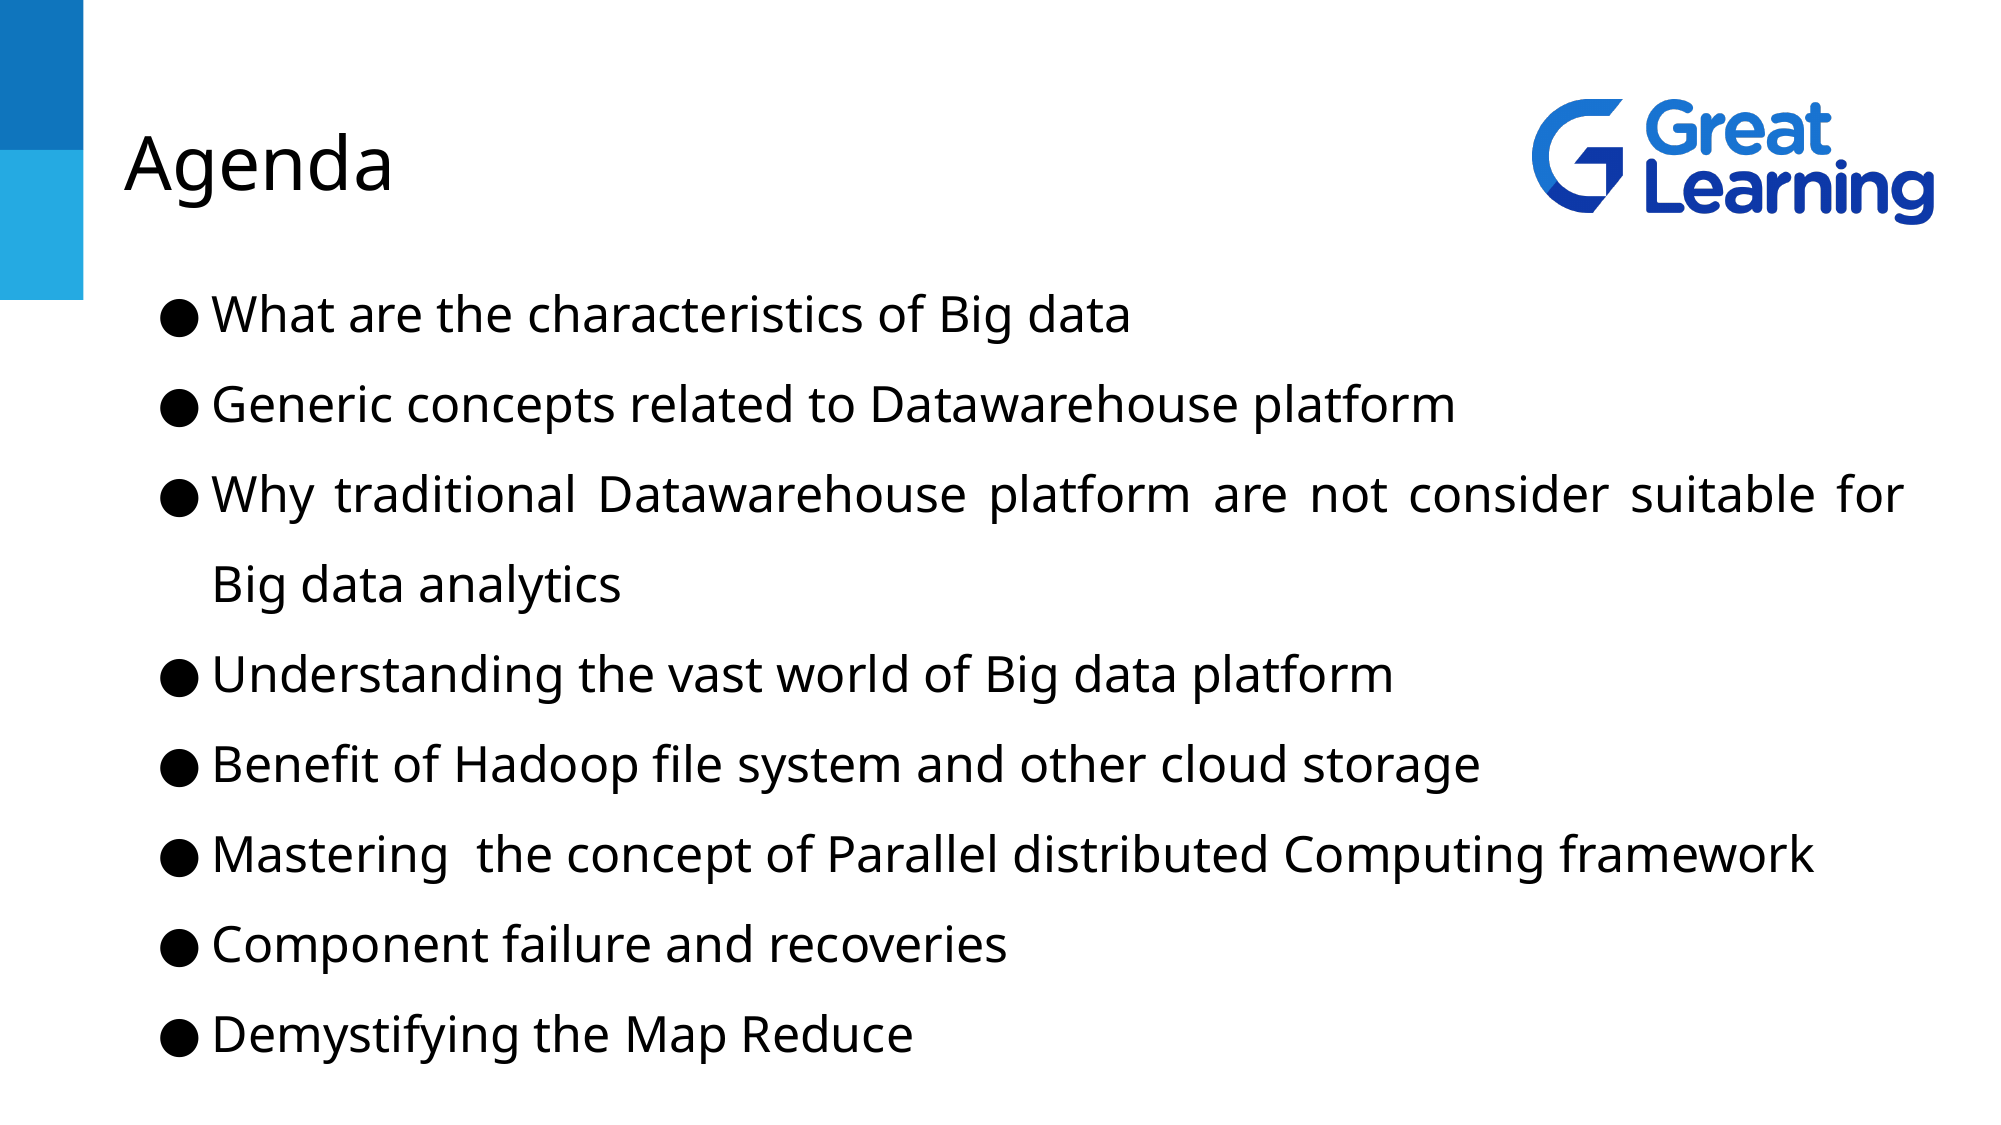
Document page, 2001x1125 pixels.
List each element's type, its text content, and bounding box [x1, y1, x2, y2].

picture [1532, 99, 1934, 225]
text_box [0, 0, 84, 149]
text_box [0, 149, 84, 300]
text_box What are the characteristics of Big data Generic concepts related to Datawarehouse platform Why traditional Datawarehouse platform are not consider suitable for Big data analytics Understanding the vast world of Big data platform Benefit of Hadoop file system and other cloud storage Mastering the concept of Parallel distributed Computing framework Component failure and recoveries Demystifying the Map Reduce [116, 232, 1927, 1058]
text_box Agenda [116, 112, 1532, 225]
